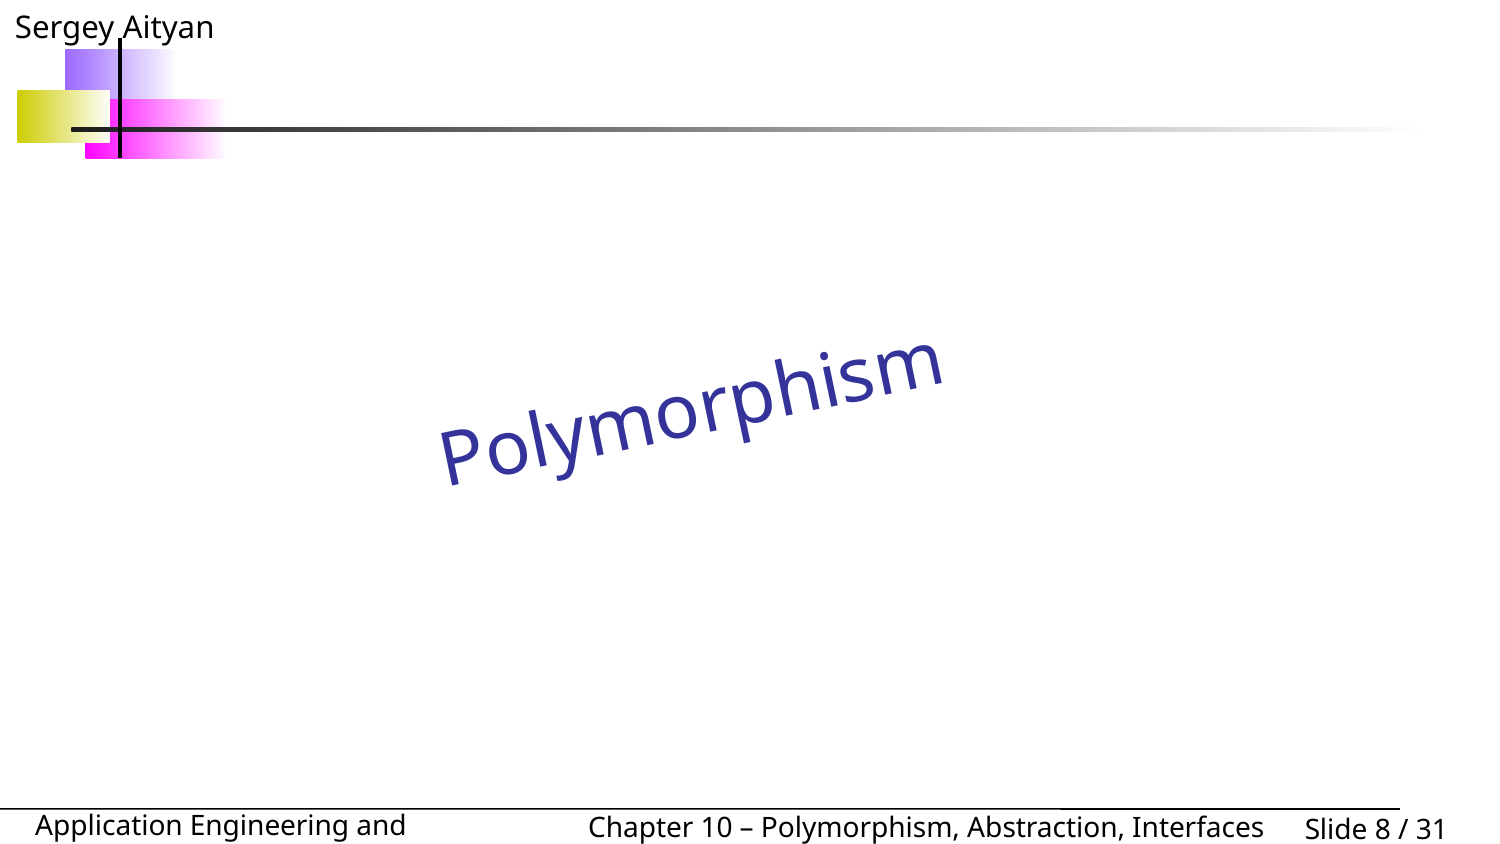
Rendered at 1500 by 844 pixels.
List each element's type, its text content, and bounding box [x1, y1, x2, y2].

text_box Polymorphism [414, 228, 1303, 513]
